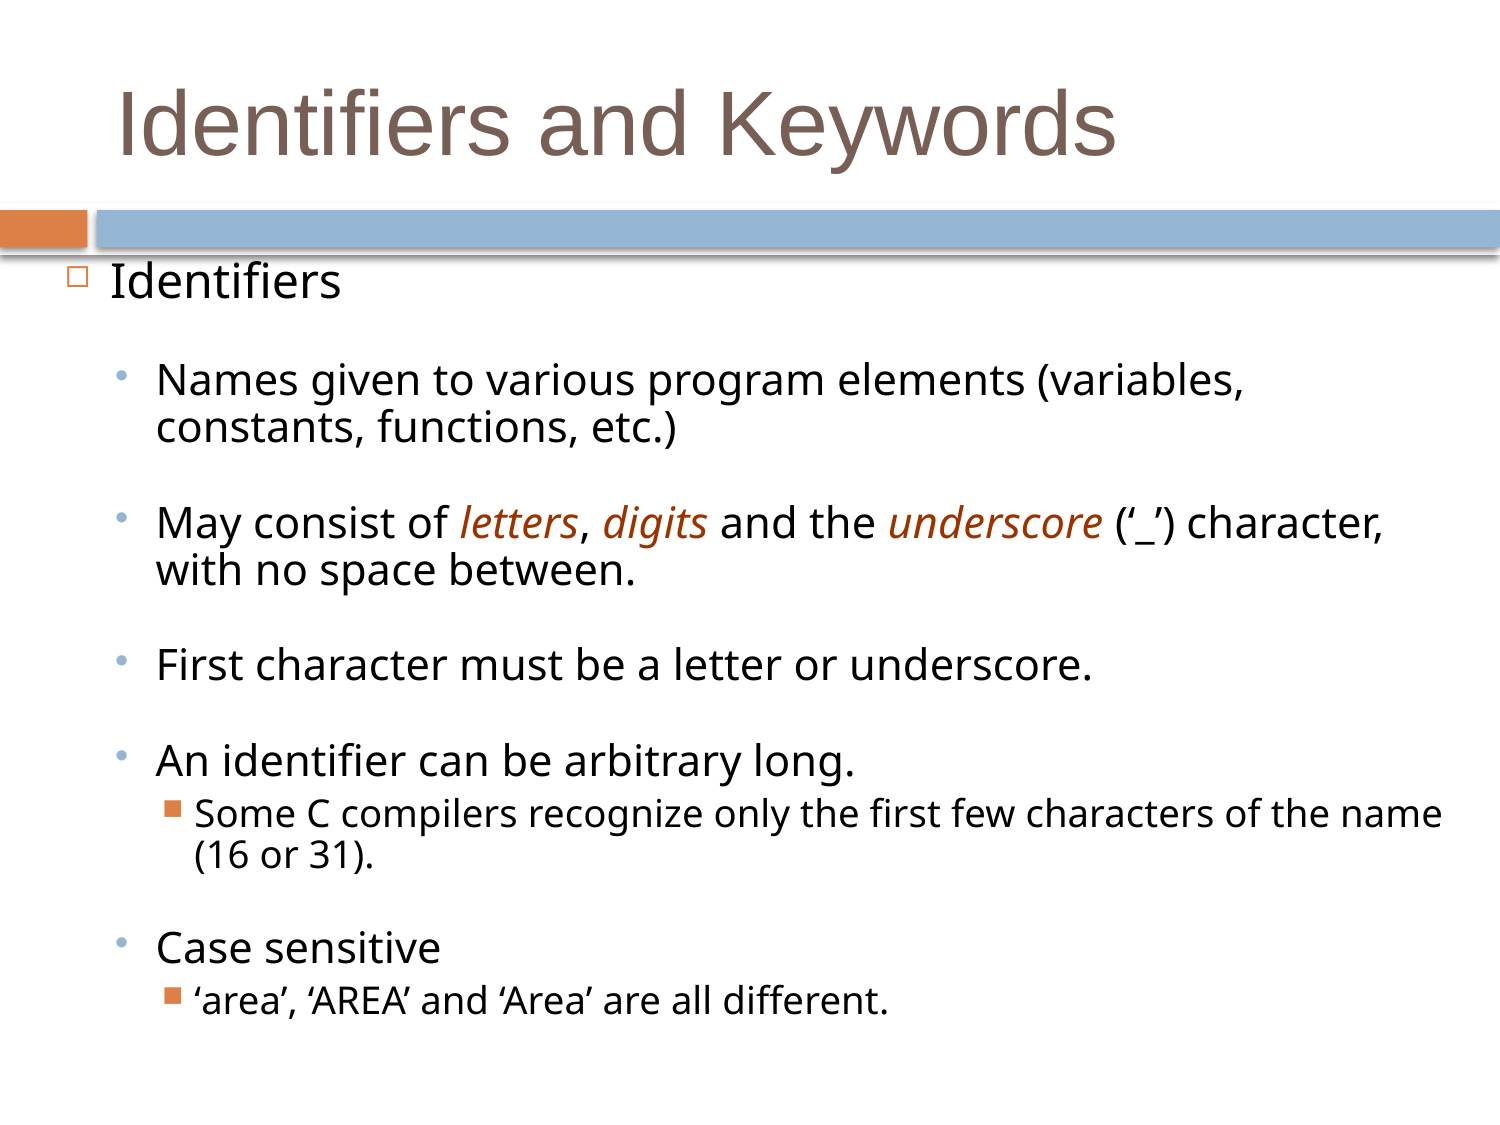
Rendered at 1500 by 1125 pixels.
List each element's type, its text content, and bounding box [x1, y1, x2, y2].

list Identifiers Names given to various program elements (variables, constants, functions, etc.) May consist of letters, digits and the underscore (‘_’) character, with no space between. First character must be a letter or underscore. An identifier can be arbitrary long. Some C compilers recognize only the first few characters of the name (16 or 31). Case sensitive ‘area’, ‘AREA’ and ‘Area’ are all different. [50, 249, 1463, 1038]
title Identifiers and Keywords [100, 37, 1438, 200]
